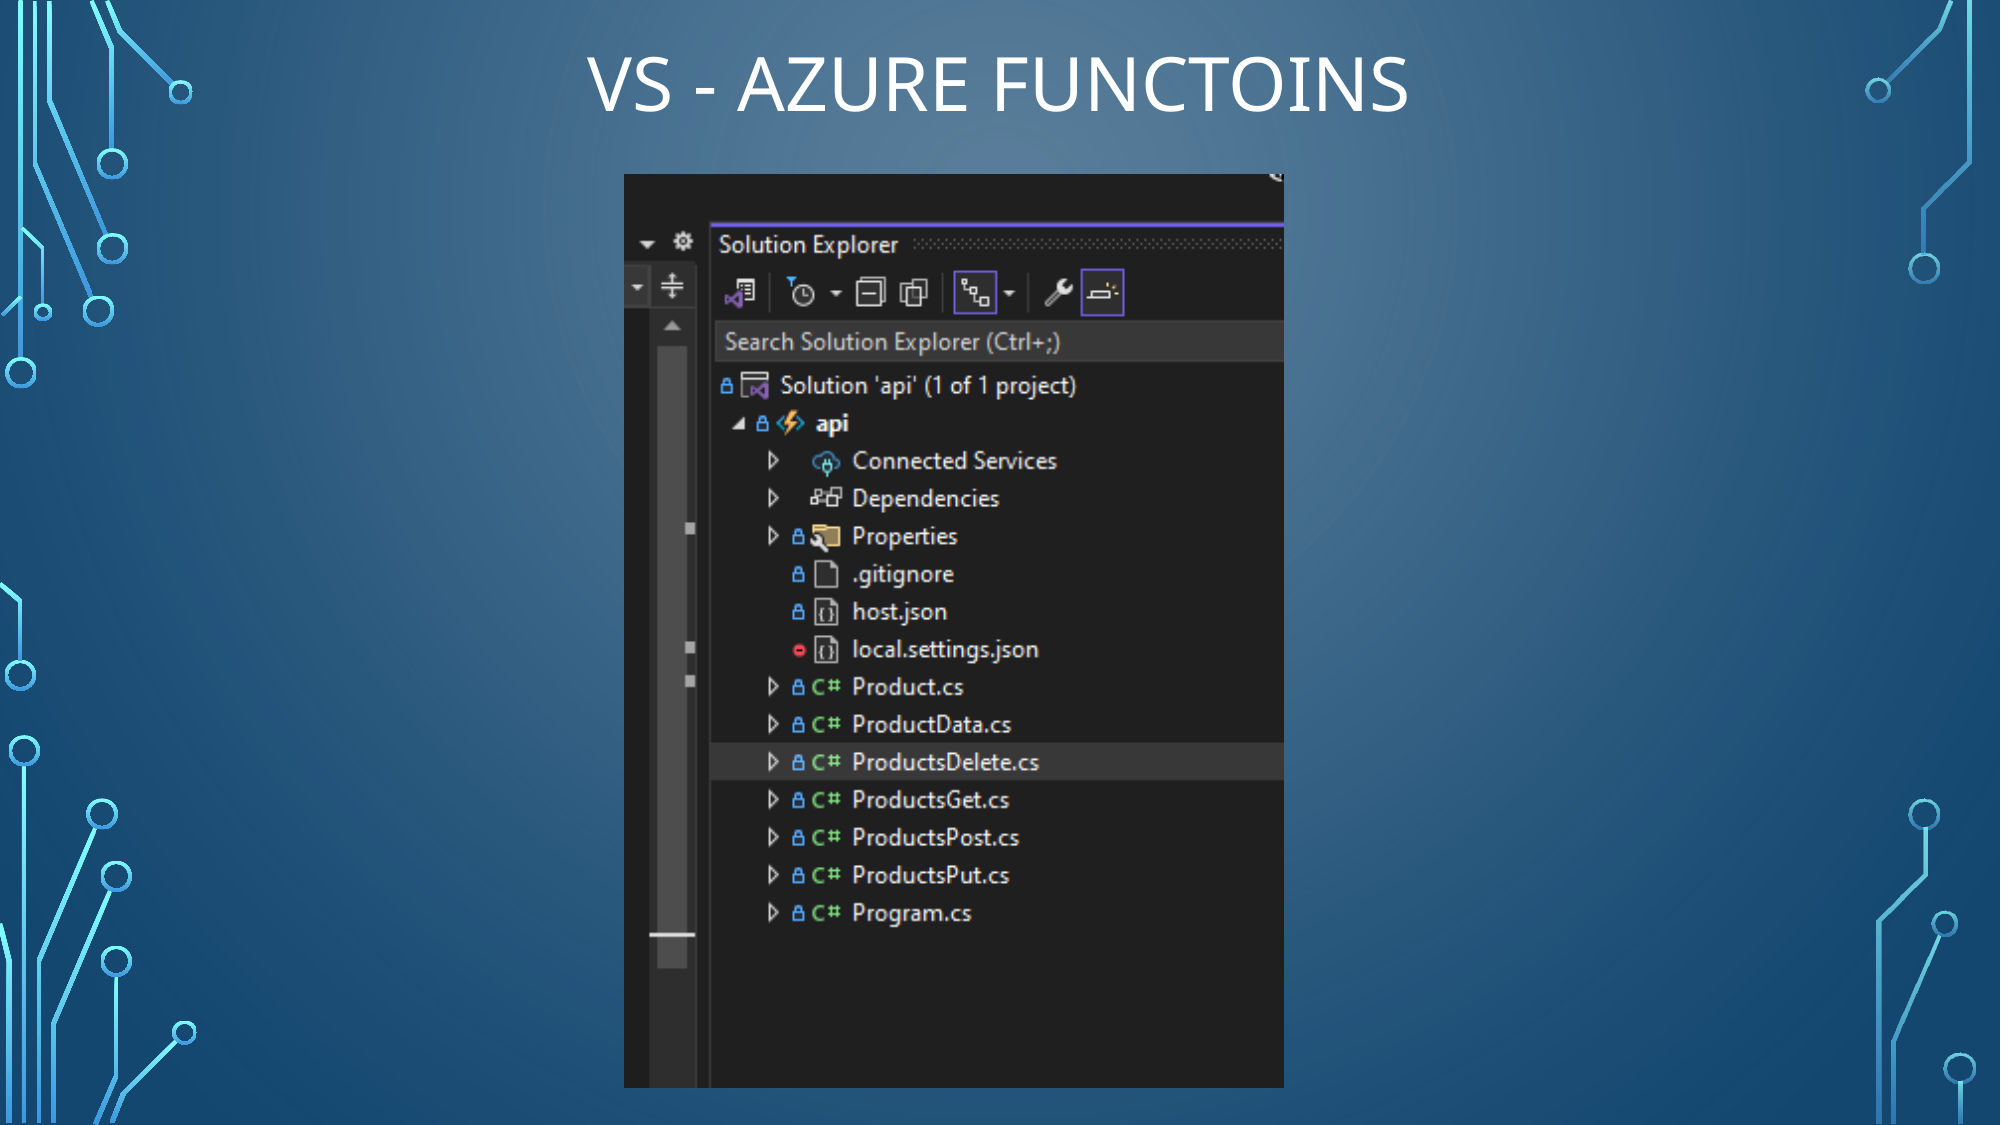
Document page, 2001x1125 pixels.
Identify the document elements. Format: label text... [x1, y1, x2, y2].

picture [624, 174, 1284, 1088]
title Vs - Azure functoins [85, 37, 1915, 138]
